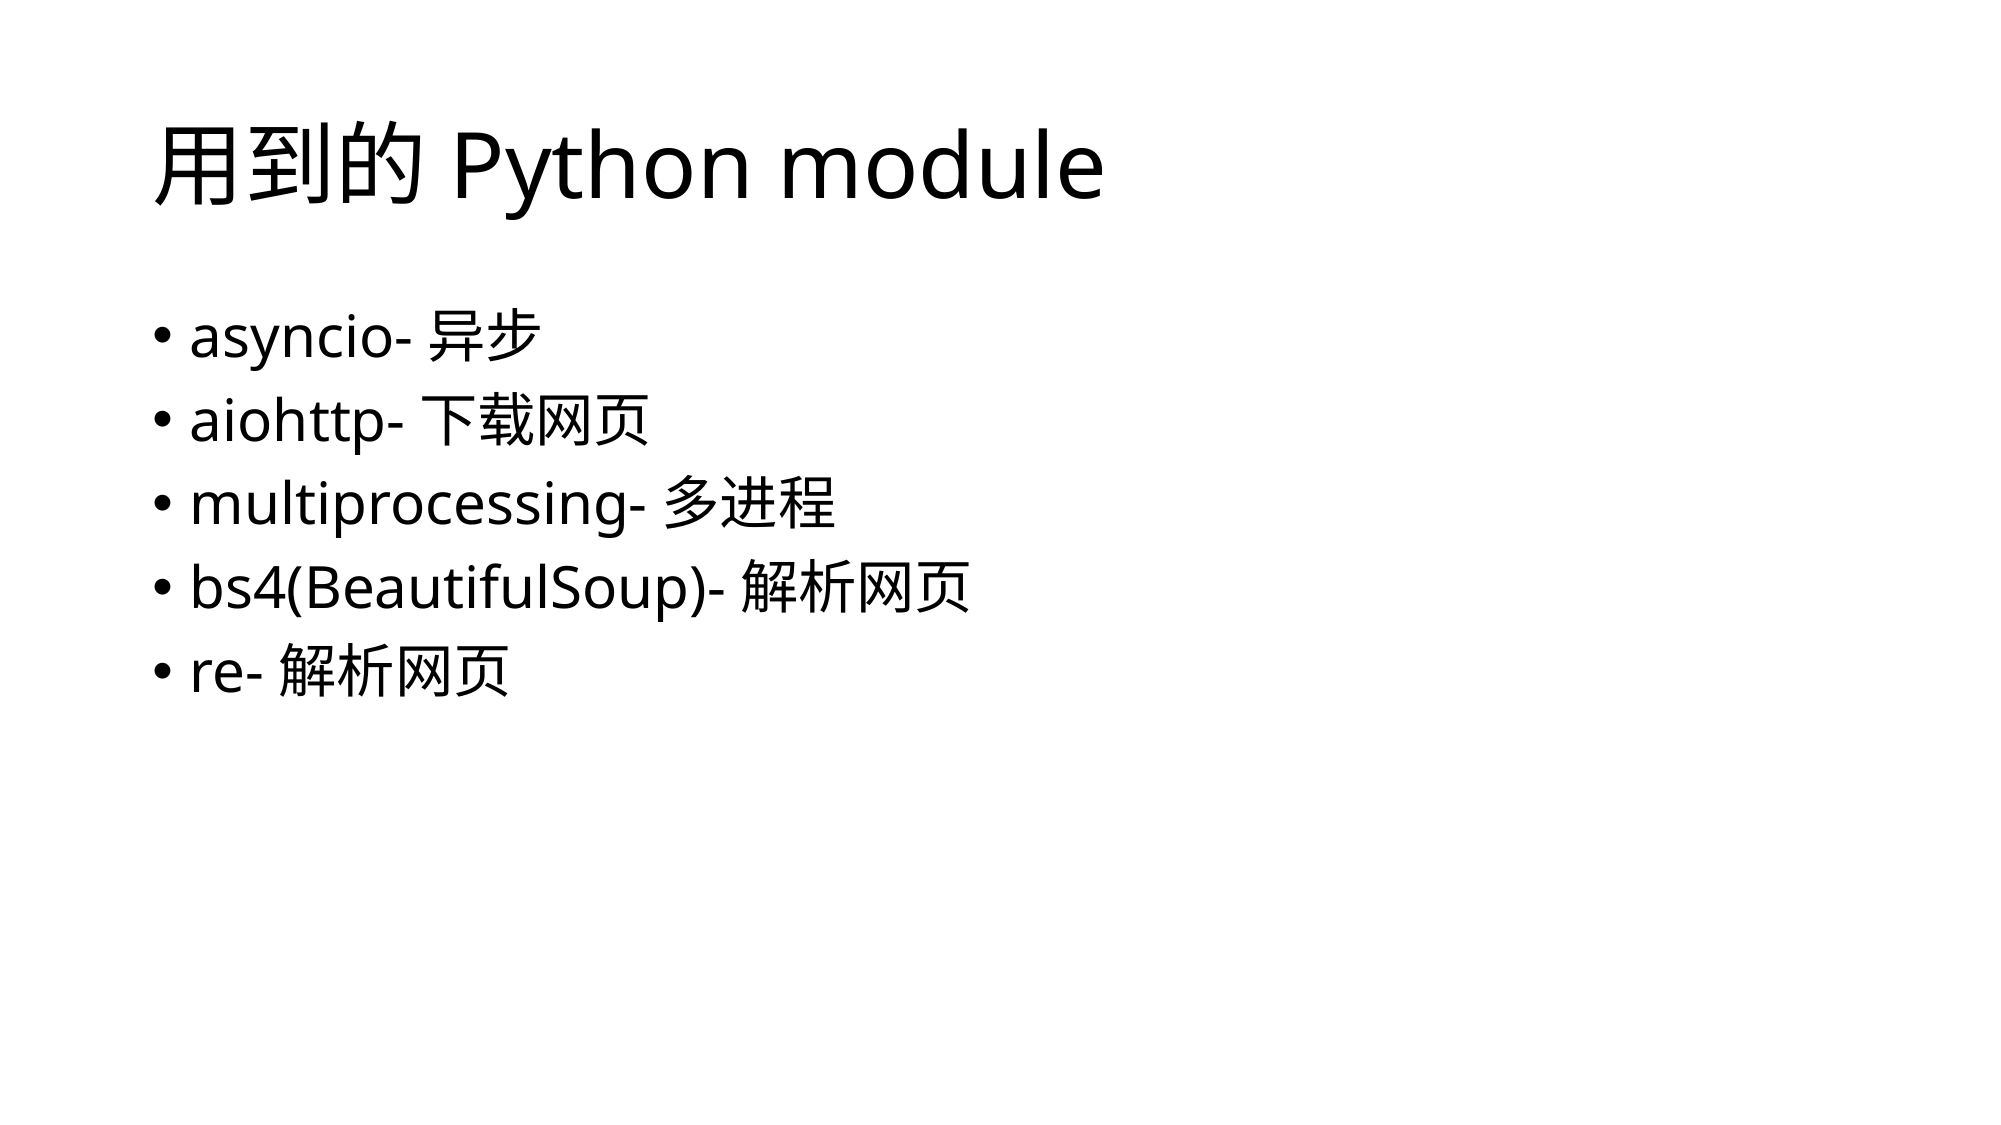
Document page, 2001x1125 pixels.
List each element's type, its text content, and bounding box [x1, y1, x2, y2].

title 用到的Python module [137, 59, 1863, 278]
list asyncio-异步 aiohttp-下载网页 multiprocessing-多进程 bs4(BeautifulSoup)-解析网页 re-解析网页 [137, 299, 1863, 1014]
